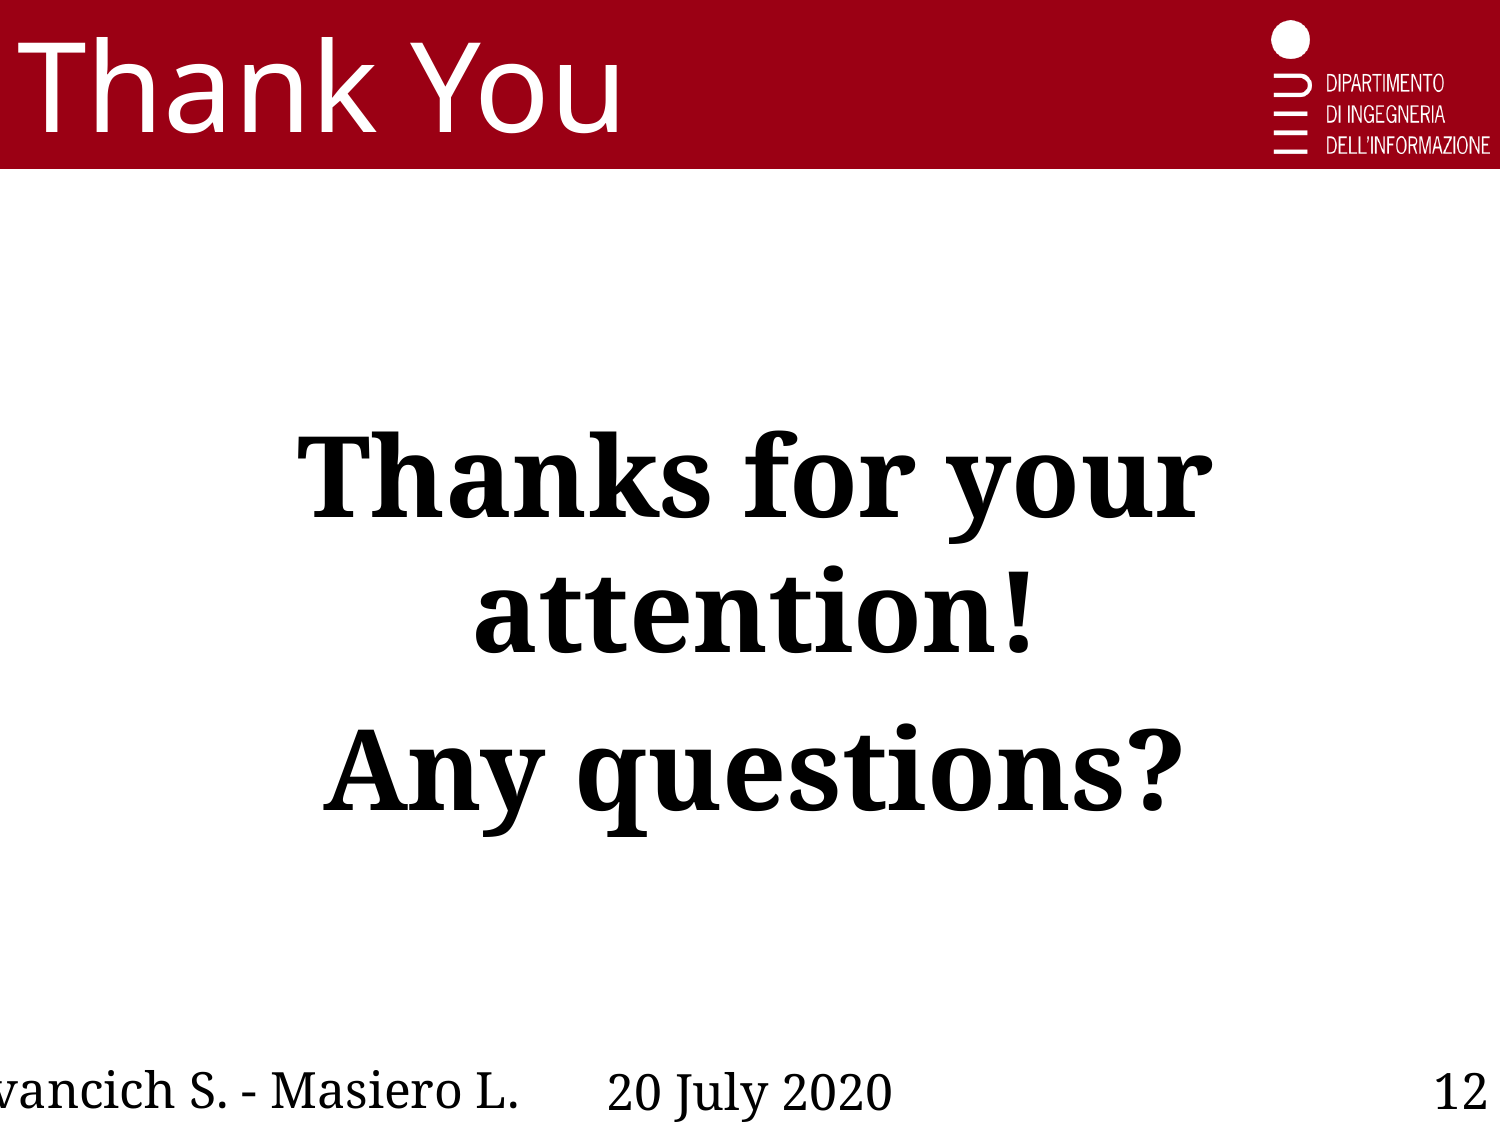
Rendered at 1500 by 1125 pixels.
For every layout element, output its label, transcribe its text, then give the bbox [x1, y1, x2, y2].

text_box 20 July 2020 [591, 1053, 909, 1125]
text_box Thank You [2, 0, 1453, 167]
text_box Thanks for your attention! Any questions? [50, 398, 1462, 727]
picture [1453, 20, 1490, 154]
text_box Ivancich S. - Masiero L. [0, 1051, 535, 1125]
text_box 12 [1418, 1051, 1500, 1125]
